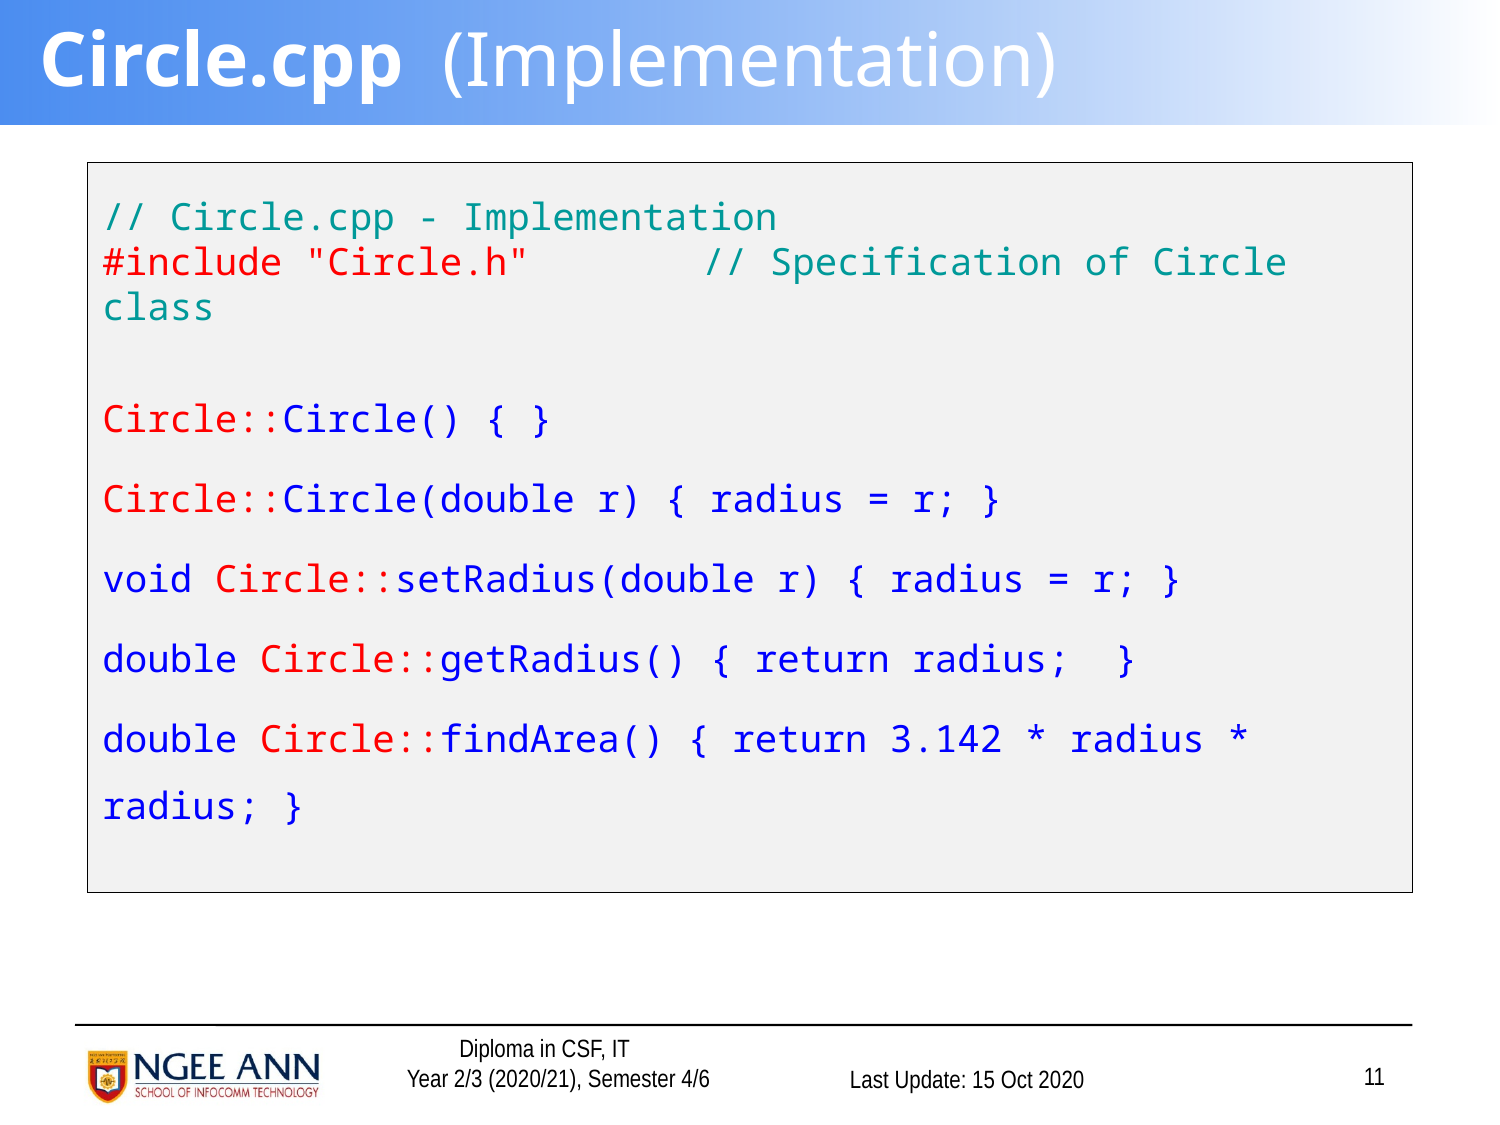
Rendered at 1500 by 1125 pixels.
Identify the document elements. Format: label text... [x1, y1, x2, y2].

picture [62, 1028, 344, 1125]
text_box // Circle.cpp - Implementation #include "Circle.h" // Specification of Circle class Circle::Circle() { } Circle::Circle(double r) { radius = r; } void Circle::setRadius(double r) { radius = r; } double Circle::getRadius() { return radius; } double Circle::findArea() { return 3.142 * radius * radius; } [87, 162, 1413, 893]
title Circle.cpp (Implementation) [23, 0, 1500, 115]
